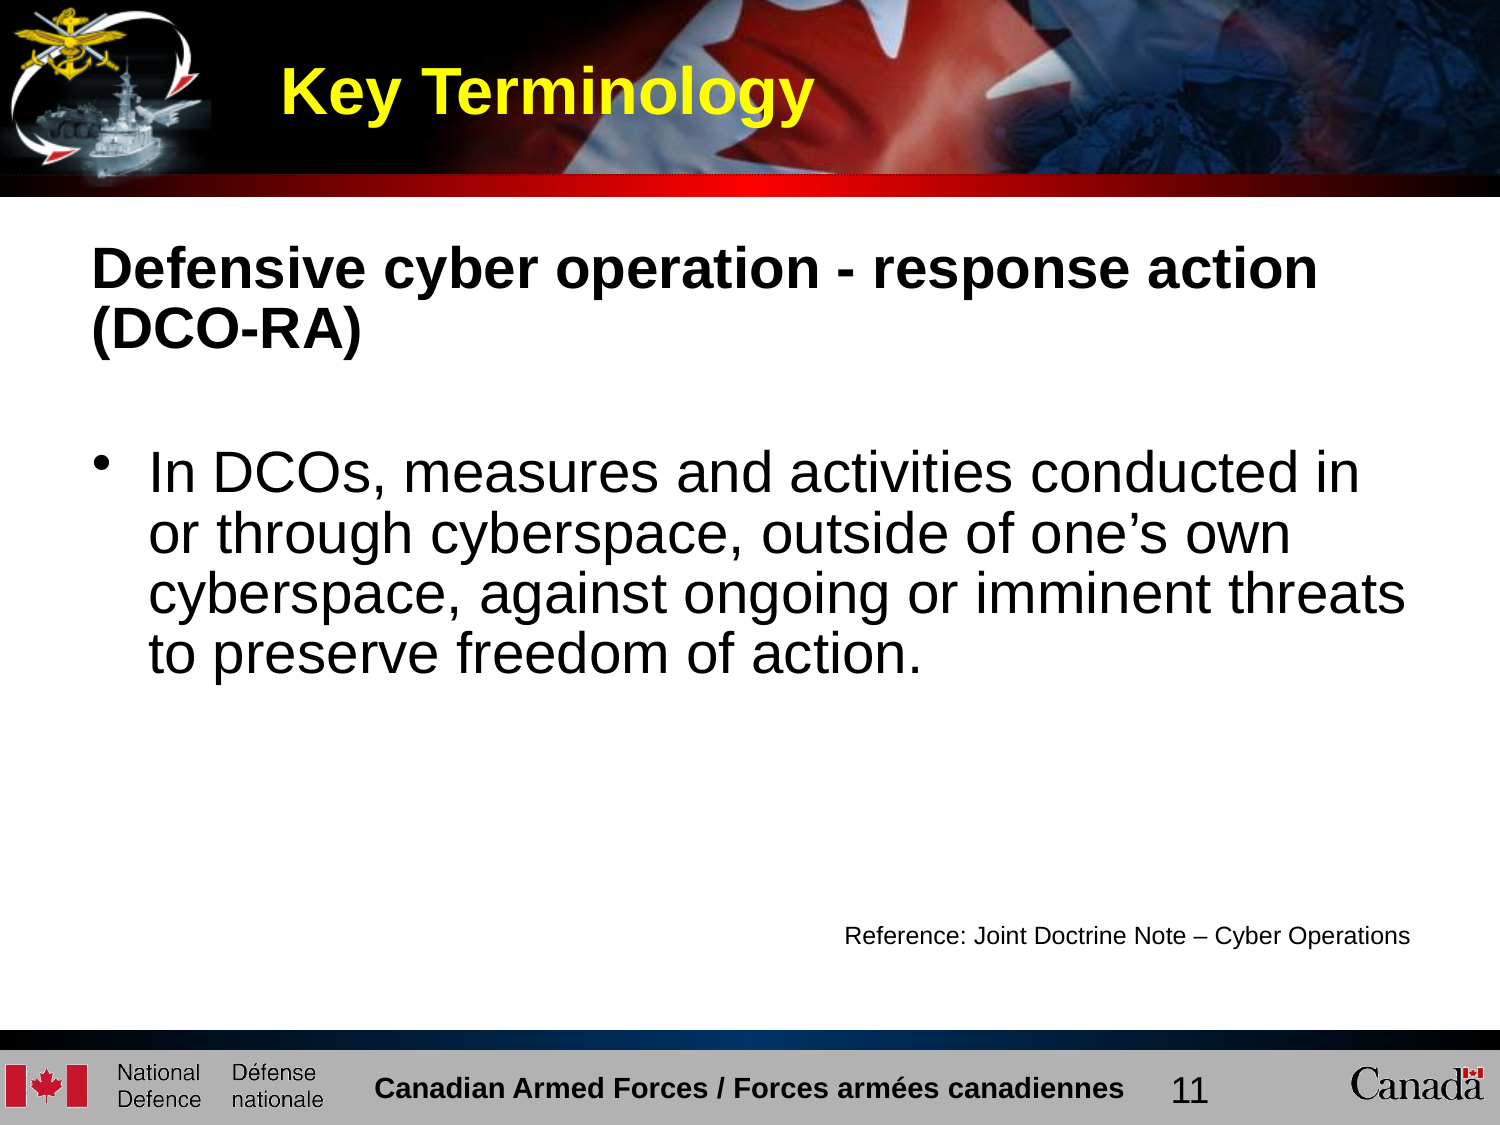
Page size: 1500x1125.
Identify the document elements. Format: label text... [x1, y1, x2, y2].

picture [0, 0, 265, 187]
picture [4, 1062, 324, 1108]
list Defensive cyber operation - response action (DCO-RA) In DCOs, measures and activities conducted in or through cyberspace, outside of one’s own cyberspace, against ongoing or imminent threats to preserve freedom of action. Reference: Joint Doctrine Note – Cyber Operations [76, 231, 1427, 1024]
text_box Key Terminology [265, 0, 1500, 175]
picture [1344, 1060, 1491, 1106]
